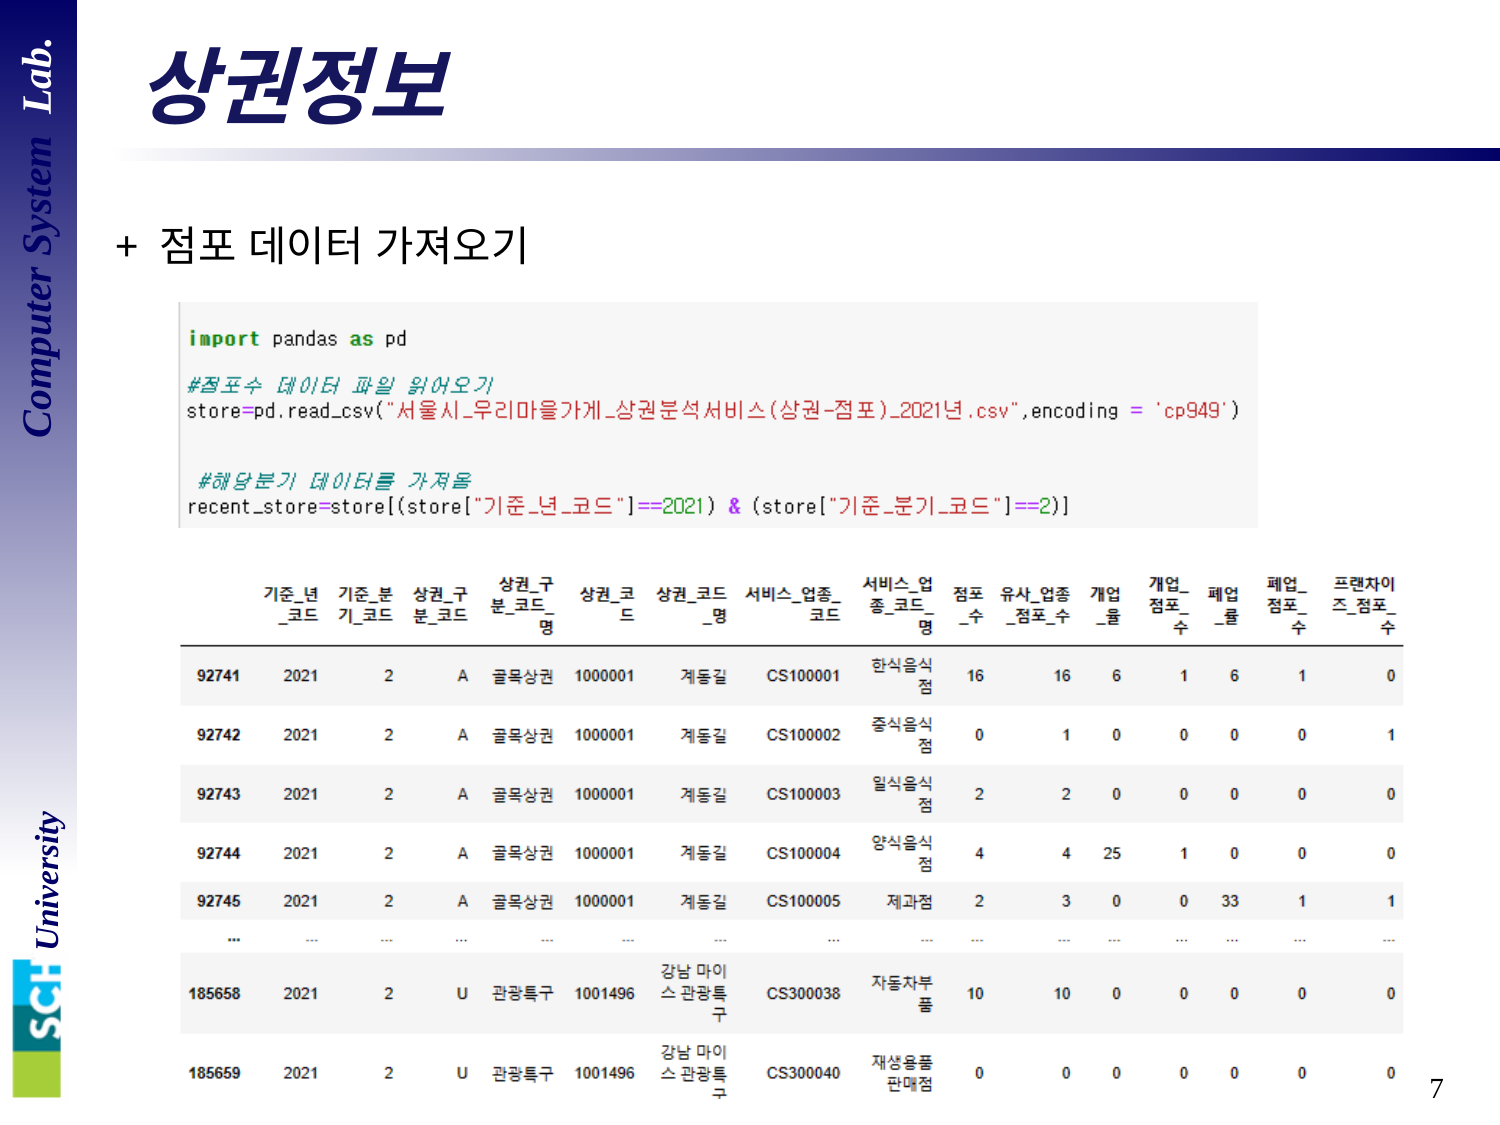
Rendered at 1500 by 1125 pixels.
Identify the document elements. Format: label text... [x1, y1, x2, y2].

picture [172, 547, 1406, 1100]
picture [170, 302, 1258, 528]
text_box + 점포 데이터 가져오기 [100, 174, 1378, 291]
title 상권정보 [123, 25, 1460, 143]
picture [5, 952, 69, 1104]
